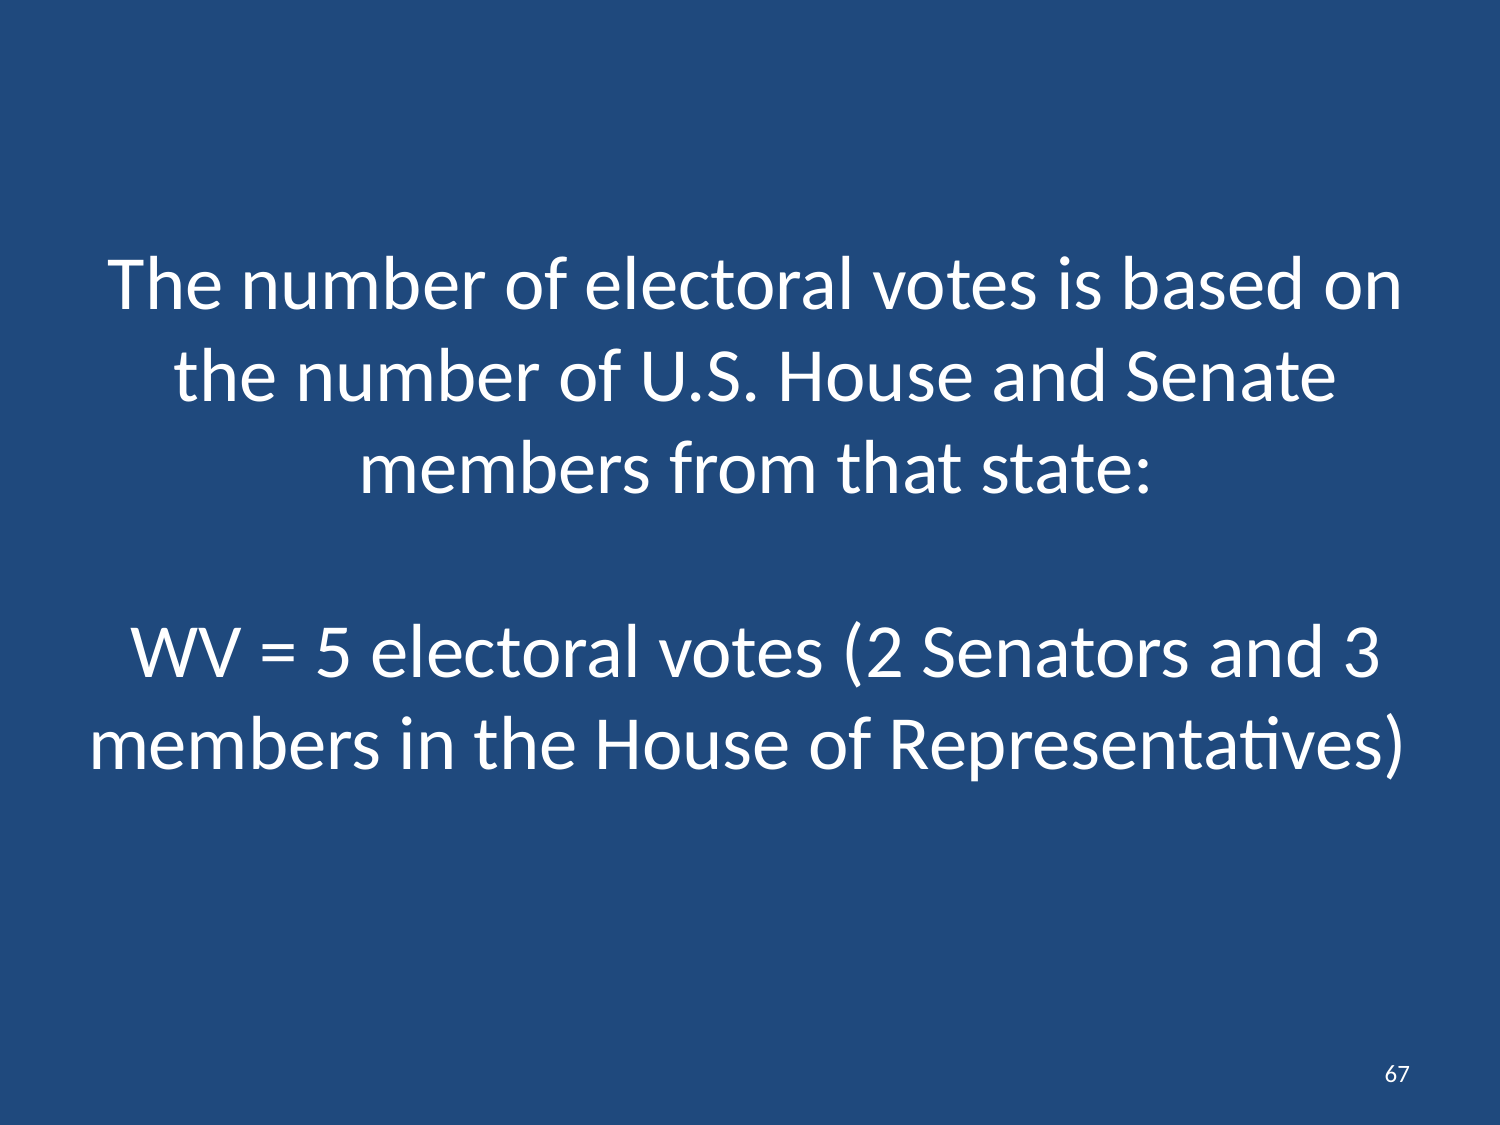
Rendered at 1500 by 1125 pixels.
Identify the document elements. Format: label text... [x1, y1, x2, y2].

title The number of electoral votes is based on the number of U.S. House and Senate members from that state: WV = 5 electoral votes (2 Senators and 3 members in the House of Representatives) [37, 37, 1475, 1100]
slide_number 67 [1074, 1042, 1425, 1103]
